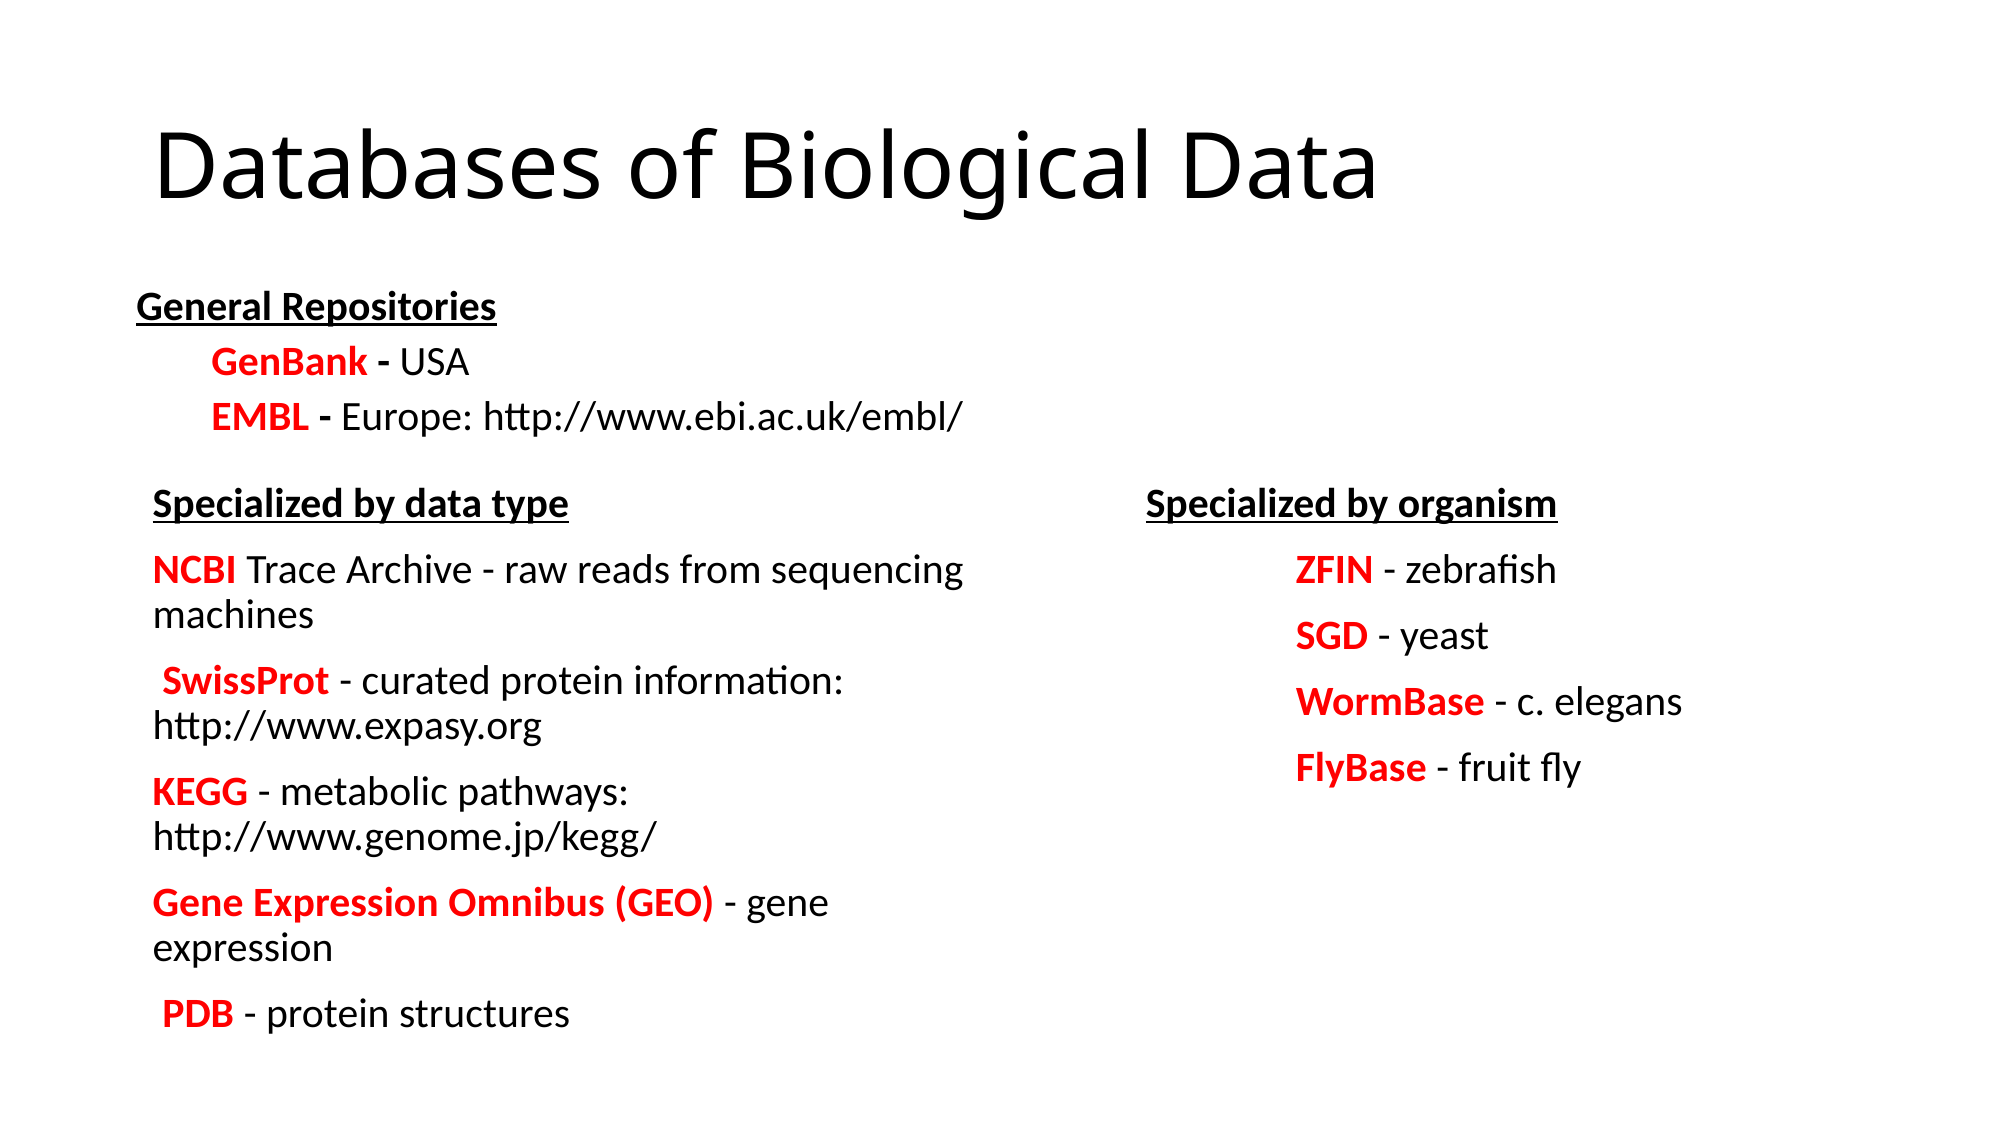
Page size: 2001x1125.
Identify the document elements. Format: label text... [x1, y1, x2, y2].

list General Repositories GenBank - USA EMBL - Europe: http://www.ebi.ac.uk/embl/ [121, 277, 1847, 448]
title Databases of Biological Data [137, 59, 1863, 278]
list Specialized by data type NCBI Trace Archive - raw reads from sequencing machines SwissProt - curated protein information: http://www.expasy.org KEGG - metabolic pathways: http://www.genome.jp/kegg/ Gene Expression Omnibus (GEO) - gene expression PDB - protein structures [137, 474, 984, 1079]
list Specialized by organism ZFIN - zebrafish SGD - yeast WormBase - c. elegans FlyBase - fruit fly [1130, 474, 1794, 1079]
